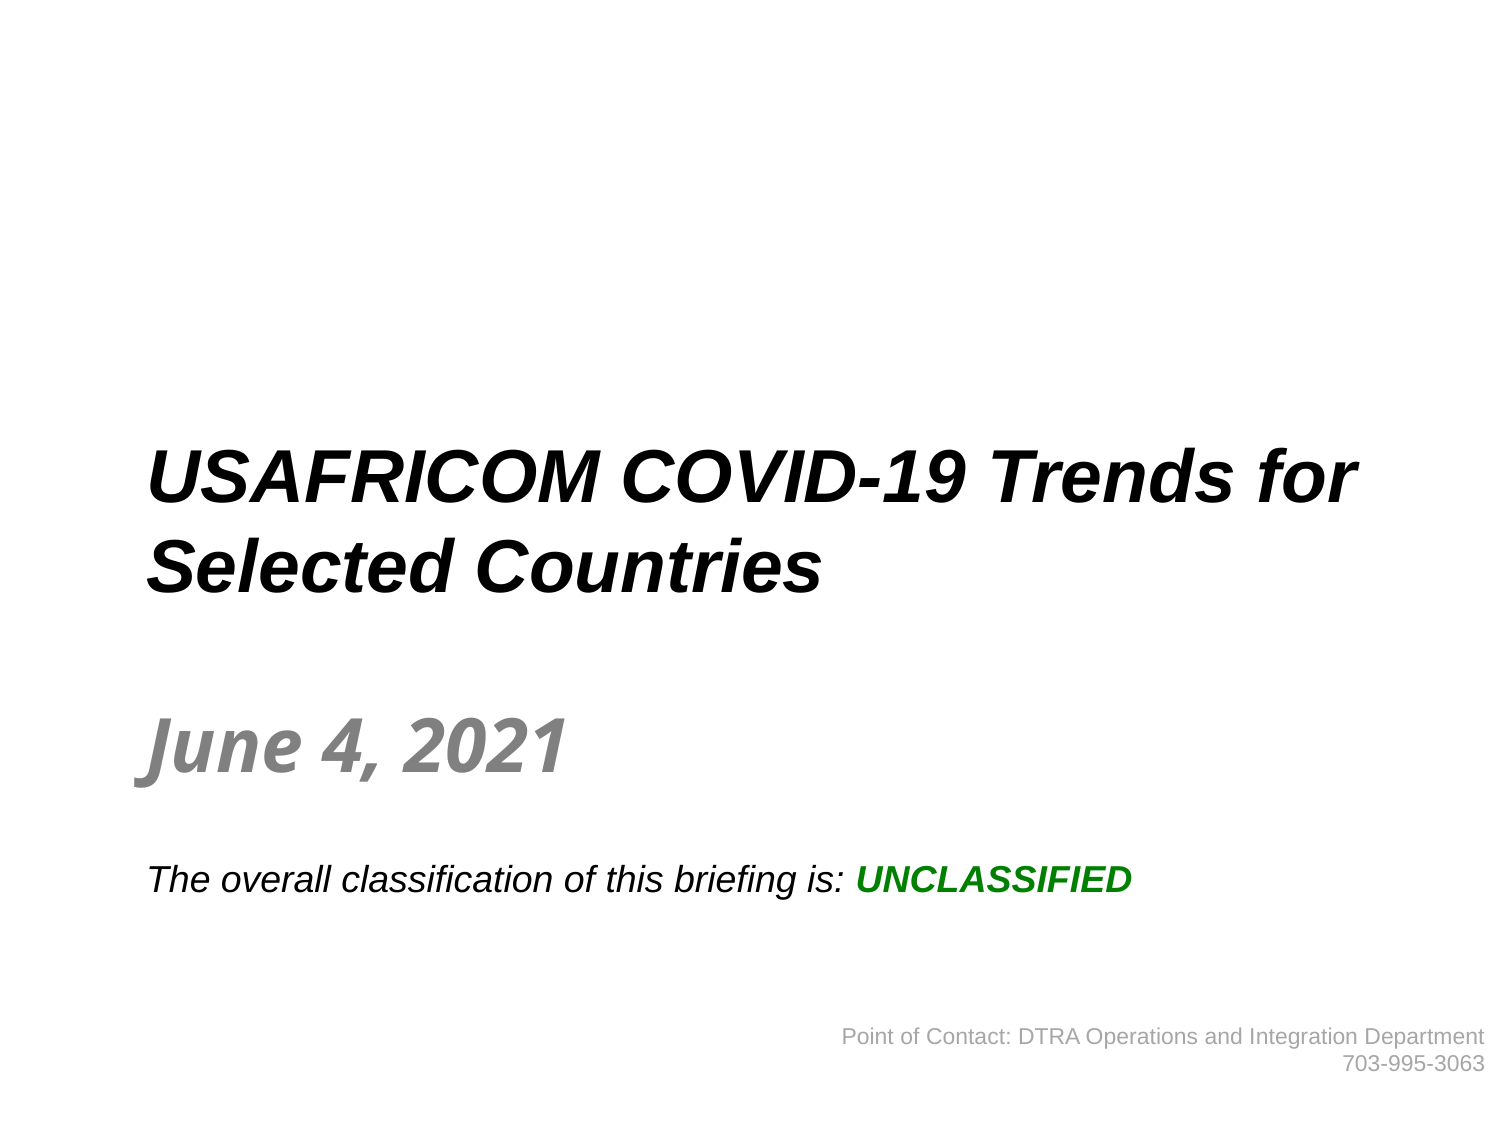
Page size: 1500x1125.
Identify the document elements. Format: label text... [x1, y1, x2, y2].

text_box Point of Contact: DTRA Operations and Integration Department 703-995-3063 [810, 1014, 1500, 1084]
title USAFRICOM COVID-19 Trends for Selected Countries June 4, 2021 The overall classification of this briefing is: UNCLASSIFIED [131, 420, 1482, 608]
